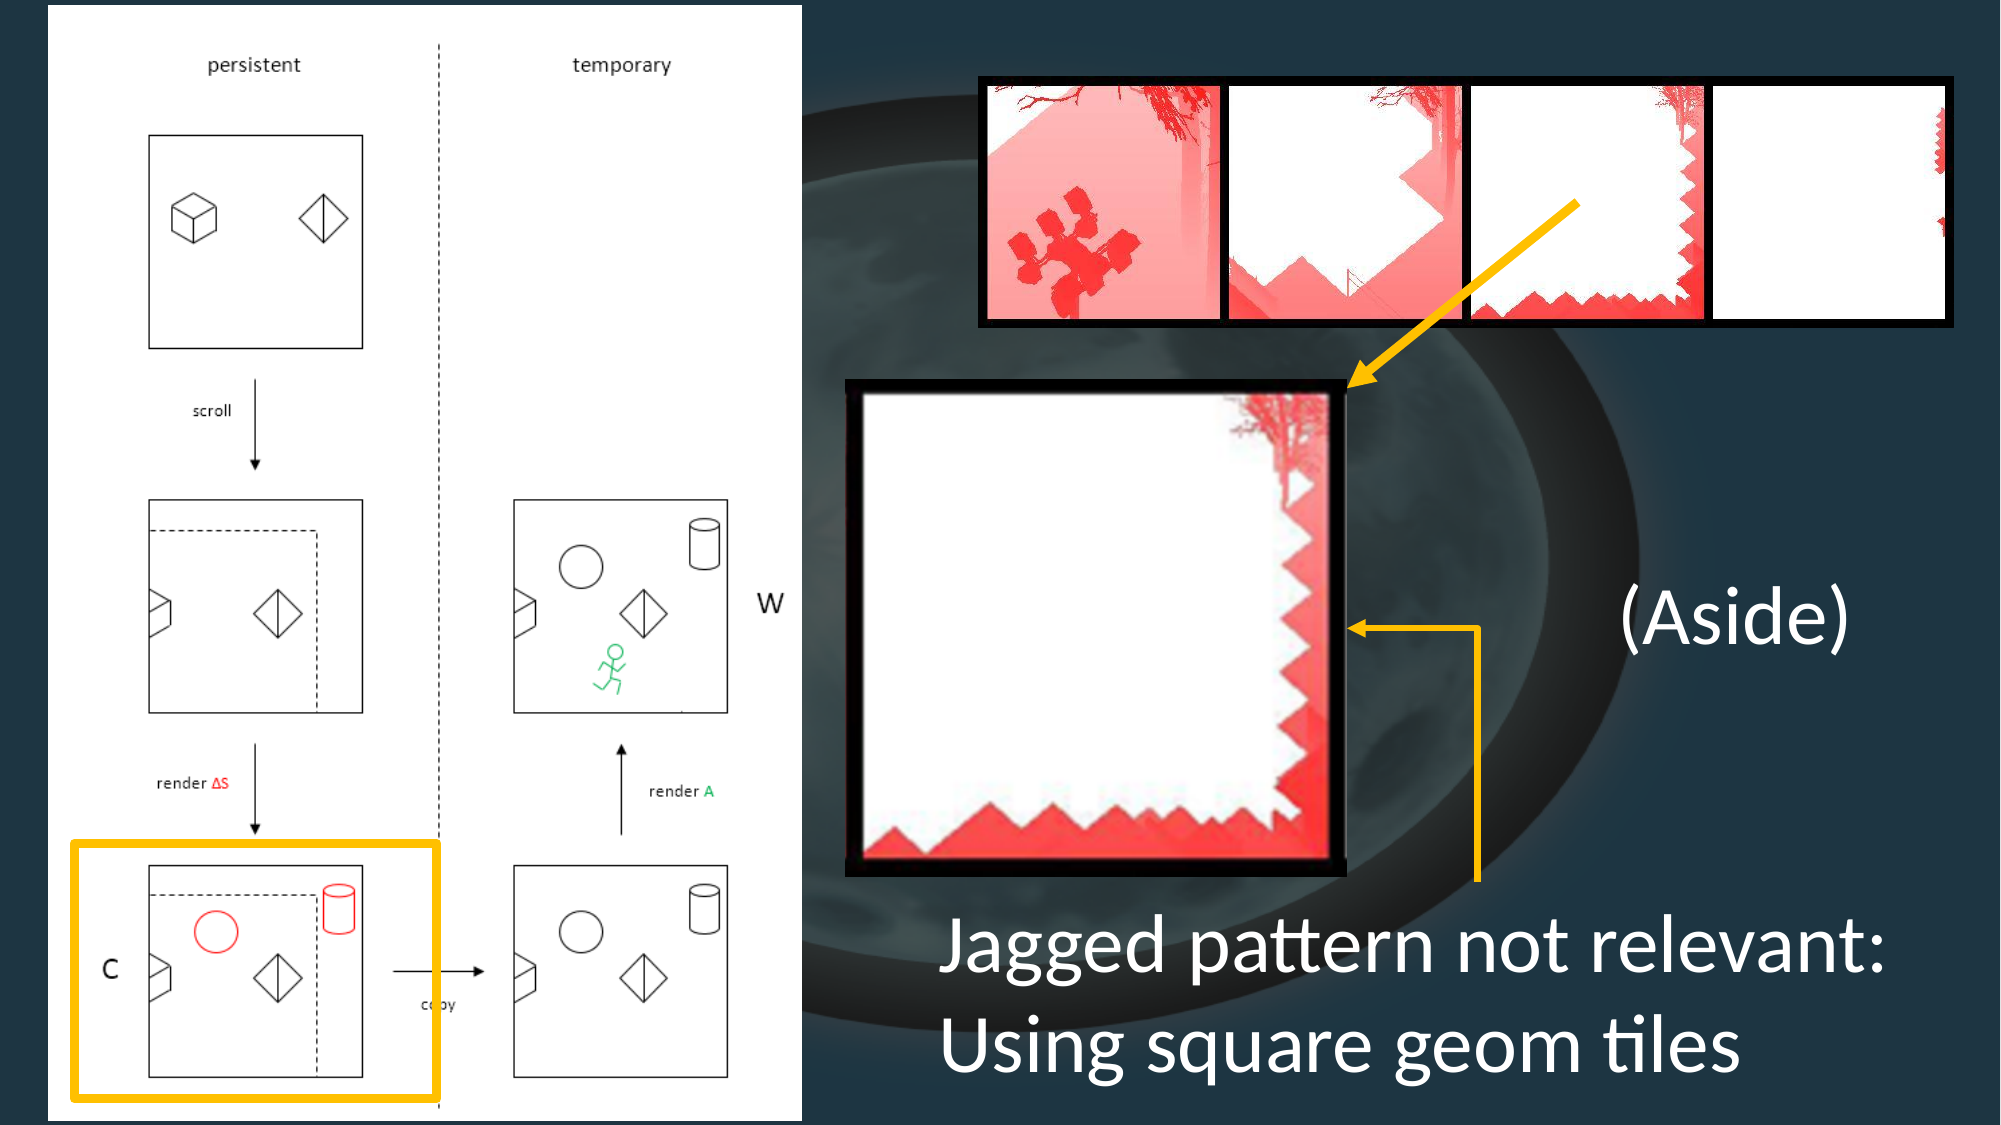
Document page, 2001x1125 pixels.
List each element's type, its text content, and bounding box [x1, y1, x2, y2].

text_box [1346, 201, 1578, 389]
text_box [1347, 689, 1539, 821]
picture [0, 0, 2001, 1125]
text_box (Aside) [1602, 553, 1868, 669]
text_box Jagged pattern not relevant: Using square geom tiles [923, 881, 2000, 1097]
